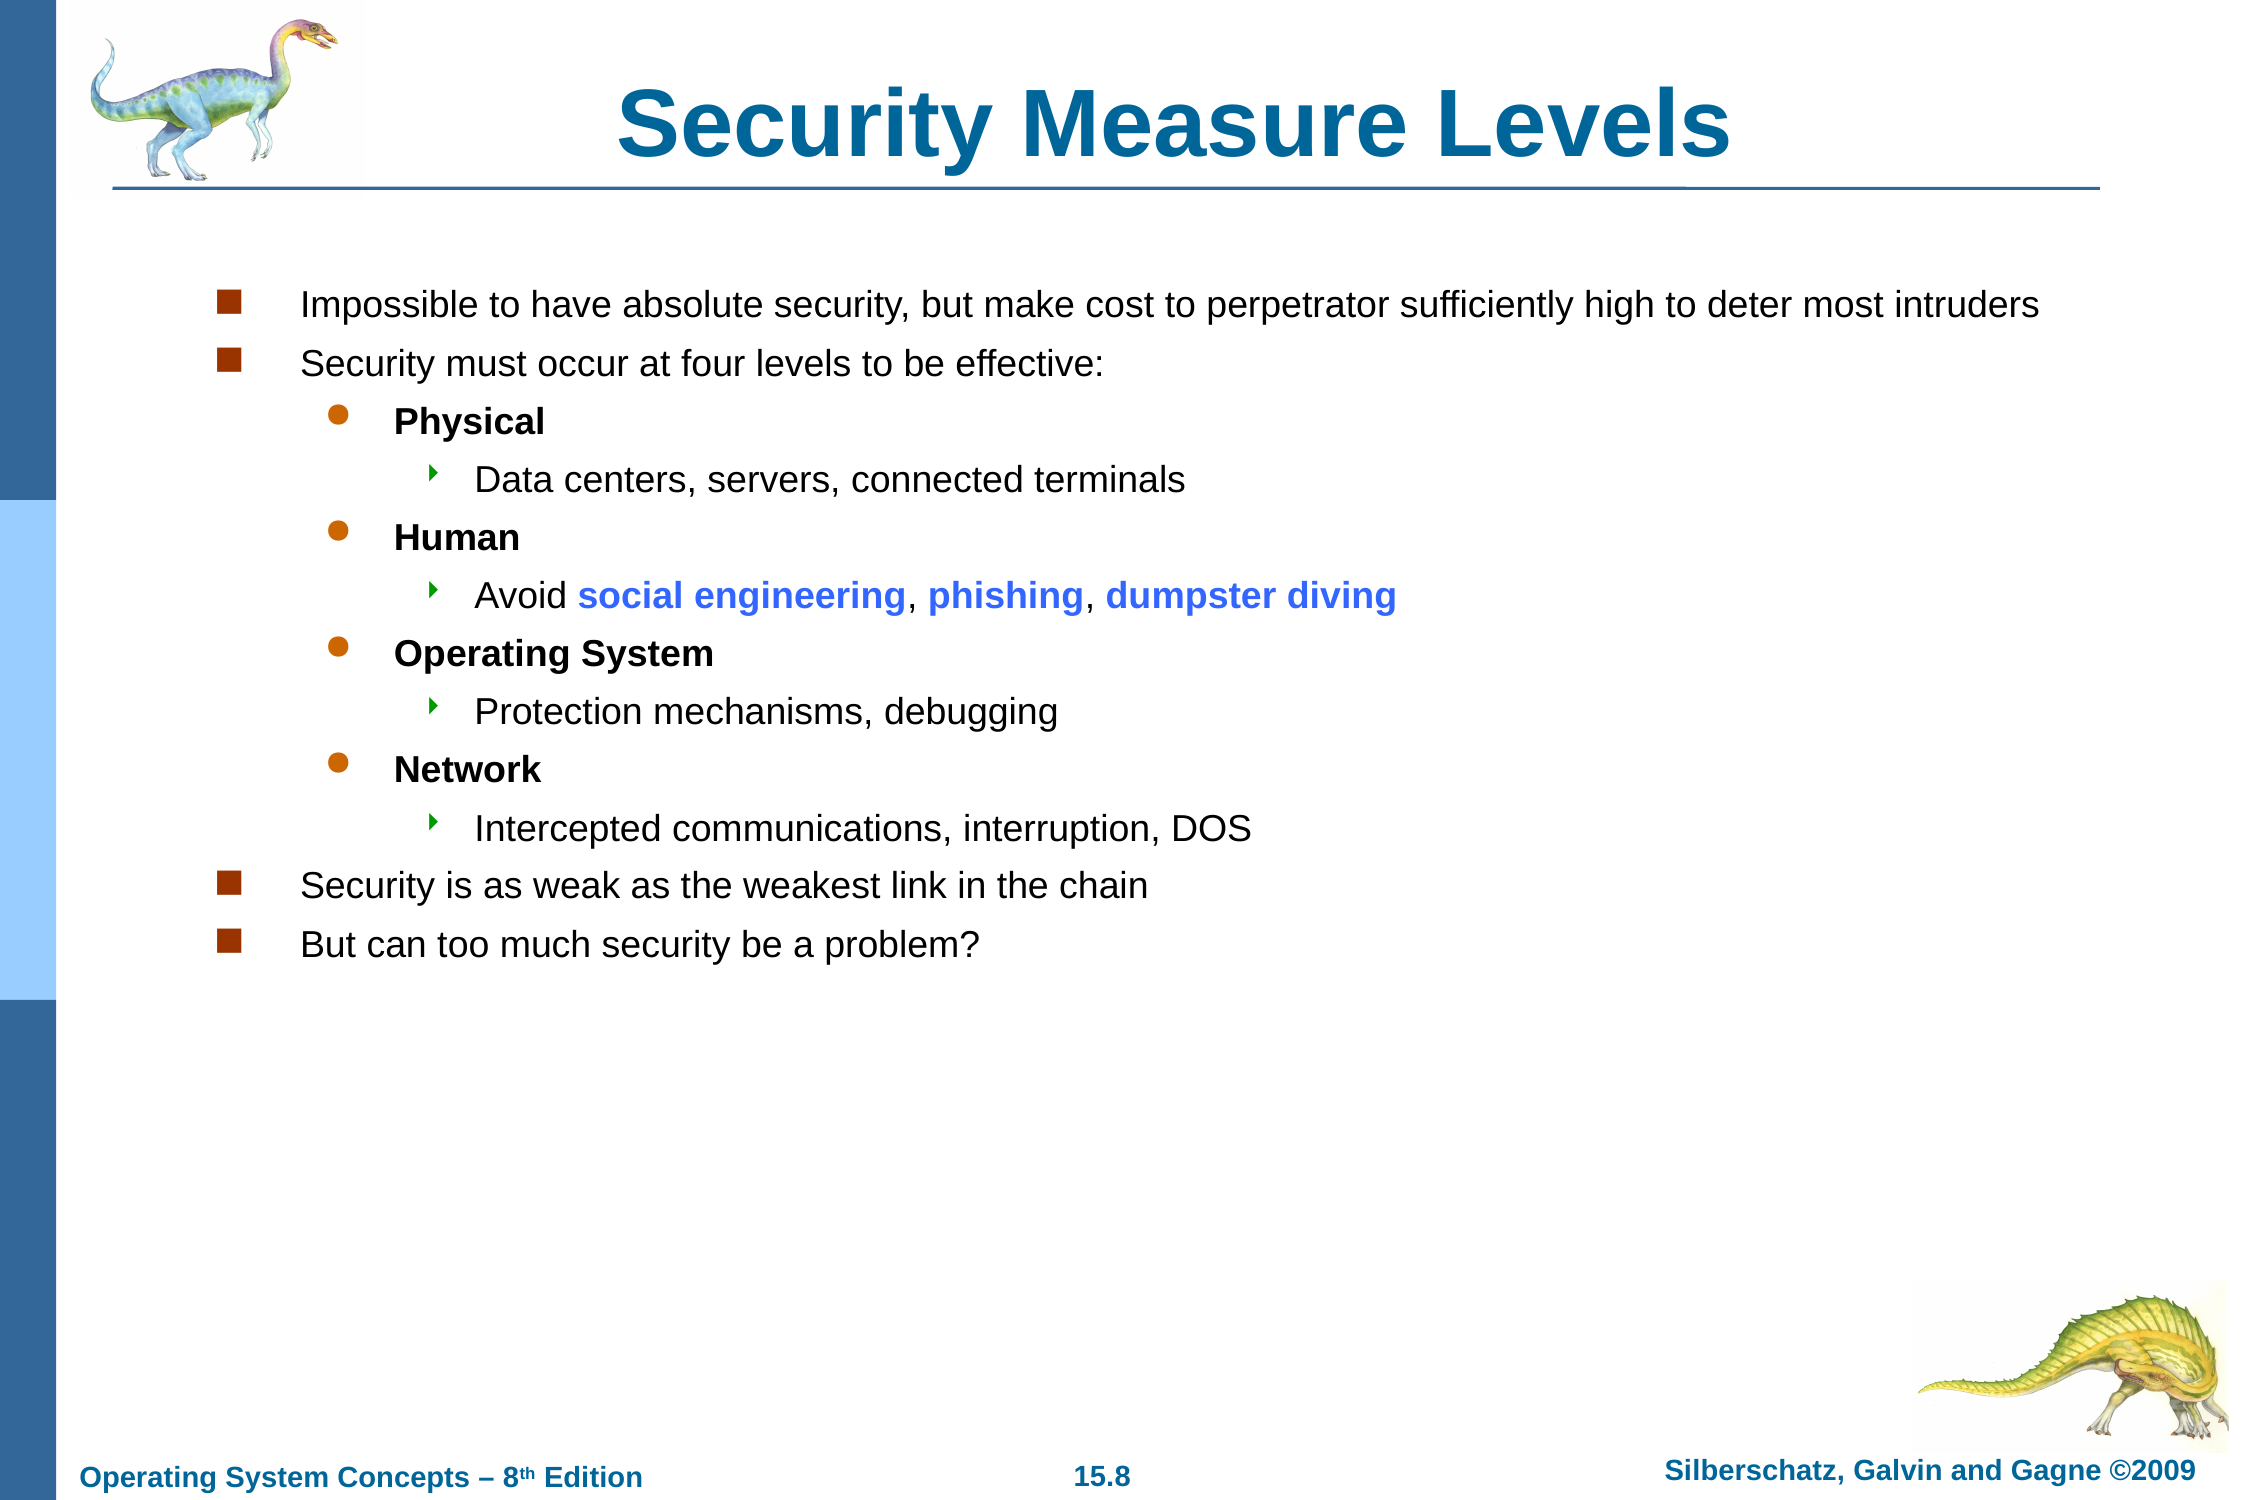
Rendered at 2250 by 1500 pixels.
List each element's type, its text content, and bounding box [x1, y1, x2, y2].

list Impossible to have absolute security, but make cost to perpetrator sufficiently high to deter most intruders Security must occur at four levels to be effective: Physical Data centers, servers, connected terminals Human Avoid social engineering, phishing, dumpster diving Operating System Protection mechanisms, debugging Network Intercepted communications, interruption, DOS Security is as weak as the weakest link in the chain But can too much security be a problem? [198, 269, 2224, 1261]
title Security Measure Levels [212, 60, 2138, 187]
picture [1913, 1279, 2229, 1453]
picture [70, 0, 365, 199]
